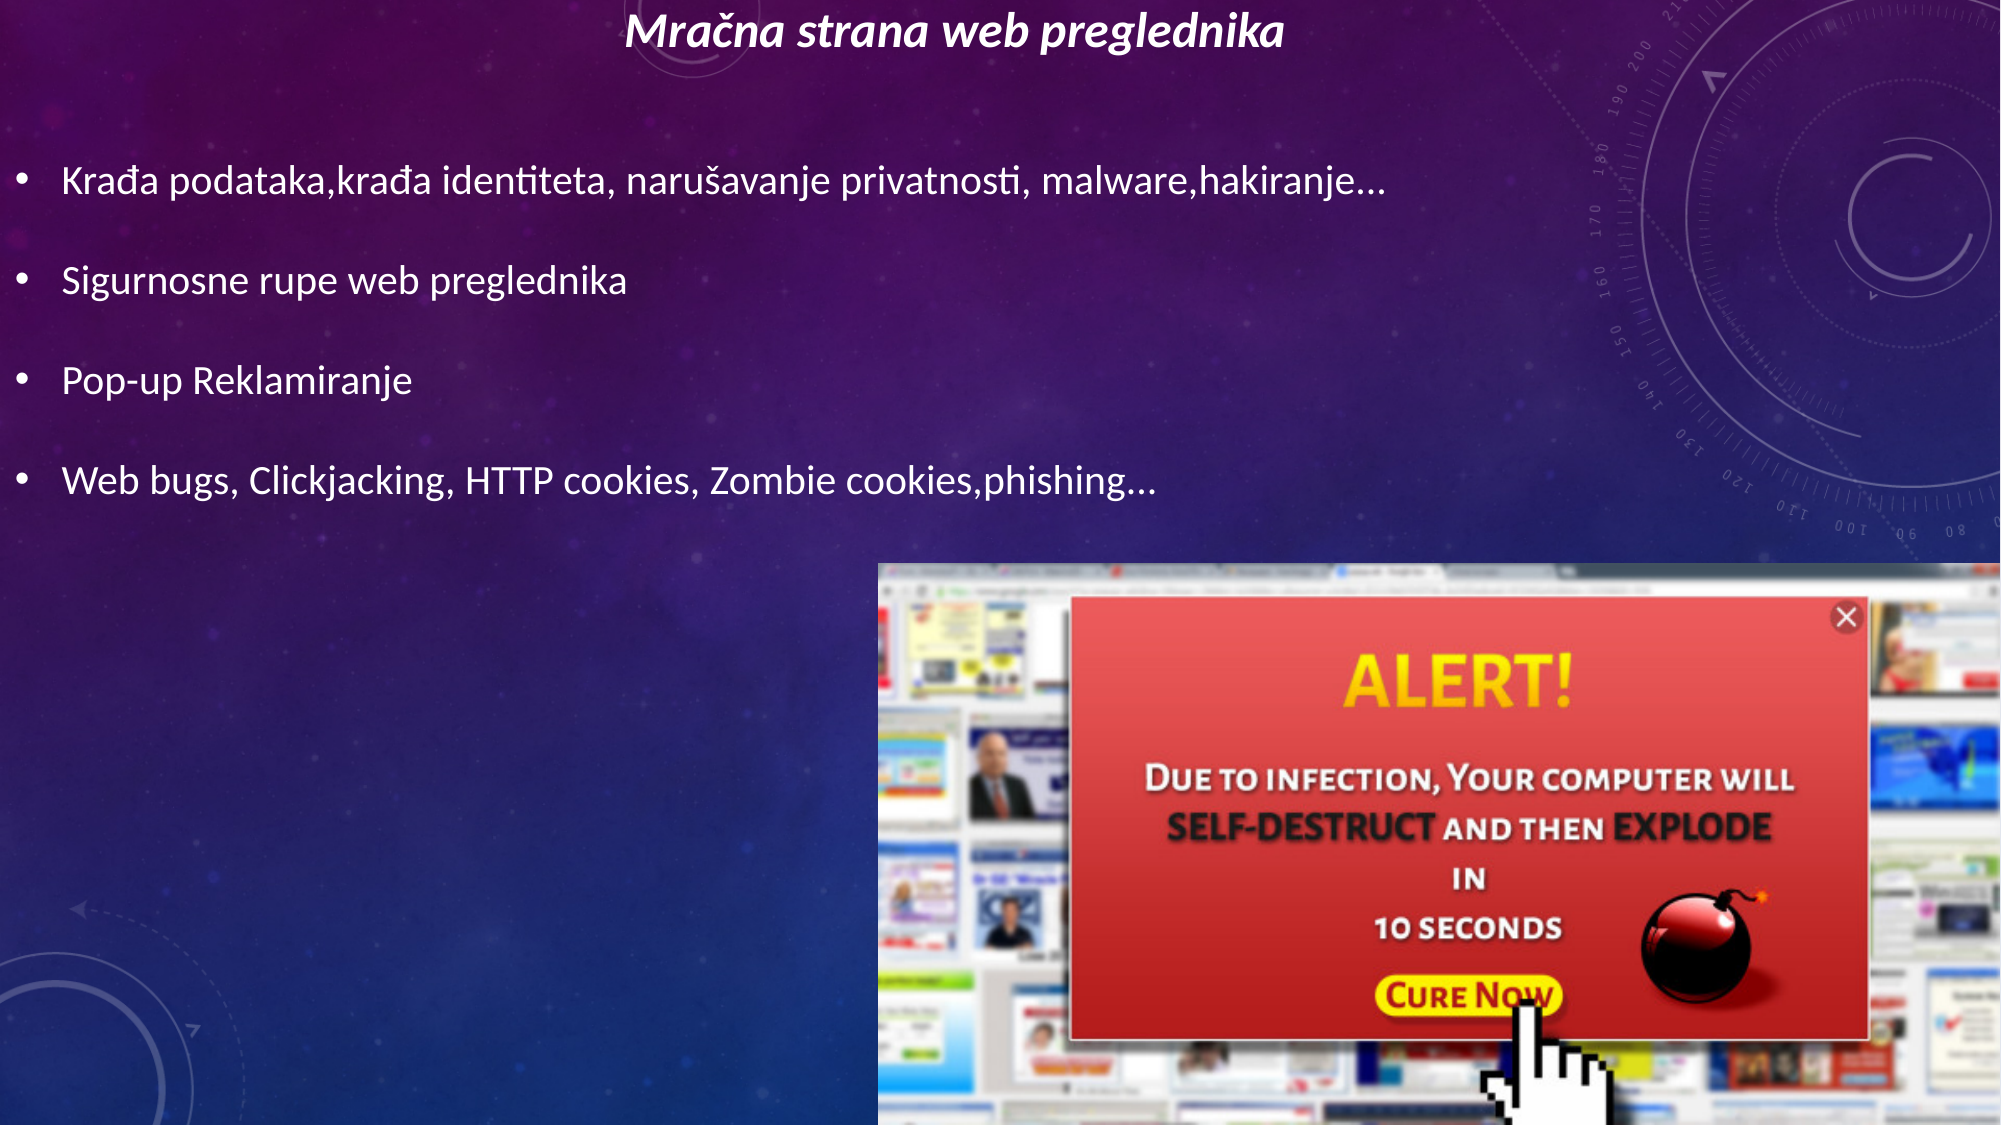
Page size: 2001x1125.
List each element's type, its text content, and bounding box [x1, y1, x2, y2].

text_box Mračna strana web preglednika Krađa podataka,krađa identiteta, narušavanje privatnosti, malware,hakiranje... Sigurnosne rupe web preglednika Pop-up Reklamiranje Web bugs, Clickjacking, HTTP cookies, Zombie cookies,phishing... [0, 0, 2000, 781]
picture [0, 0, 2001, 1125]
